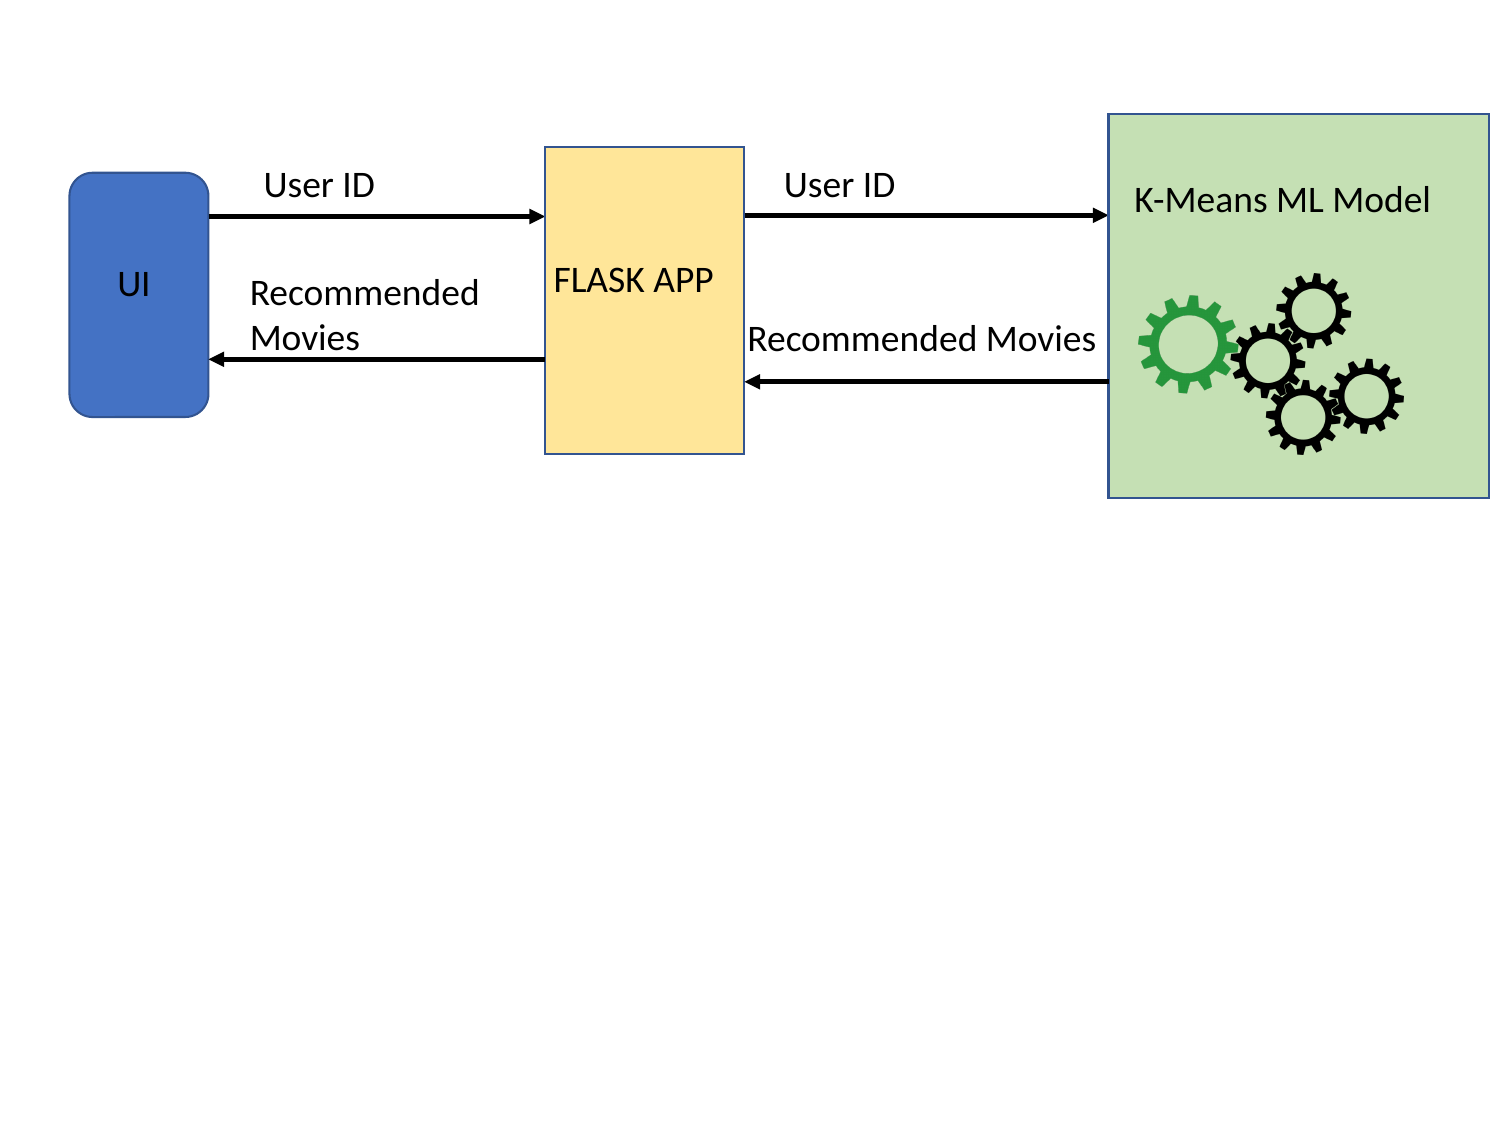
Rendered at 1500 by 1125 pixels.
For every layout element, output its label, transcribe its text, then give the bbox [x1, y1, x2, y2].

text_box [544, 308, 745, 455]
text_box User ID [248, 152, 407, 213]
text_box FLASK APP [538, 247, 762, 308]
text_box [1107, 113, 1490, 499]
text_box UI [102, 251, 205, 311]
picture [1138, 273, 1404, 455]
text_box Recommended Movies [732, 306, 1138, 366]
text_box K-Means ML Model [1119, 168, 1500, 228]
text_box Recommended Movies [234, 260, 610, 365]
text_box [68, 171, 210, 419]
text_box [544, 146, 745, 247]
text_box User ID [769, 152, 927, 213]
